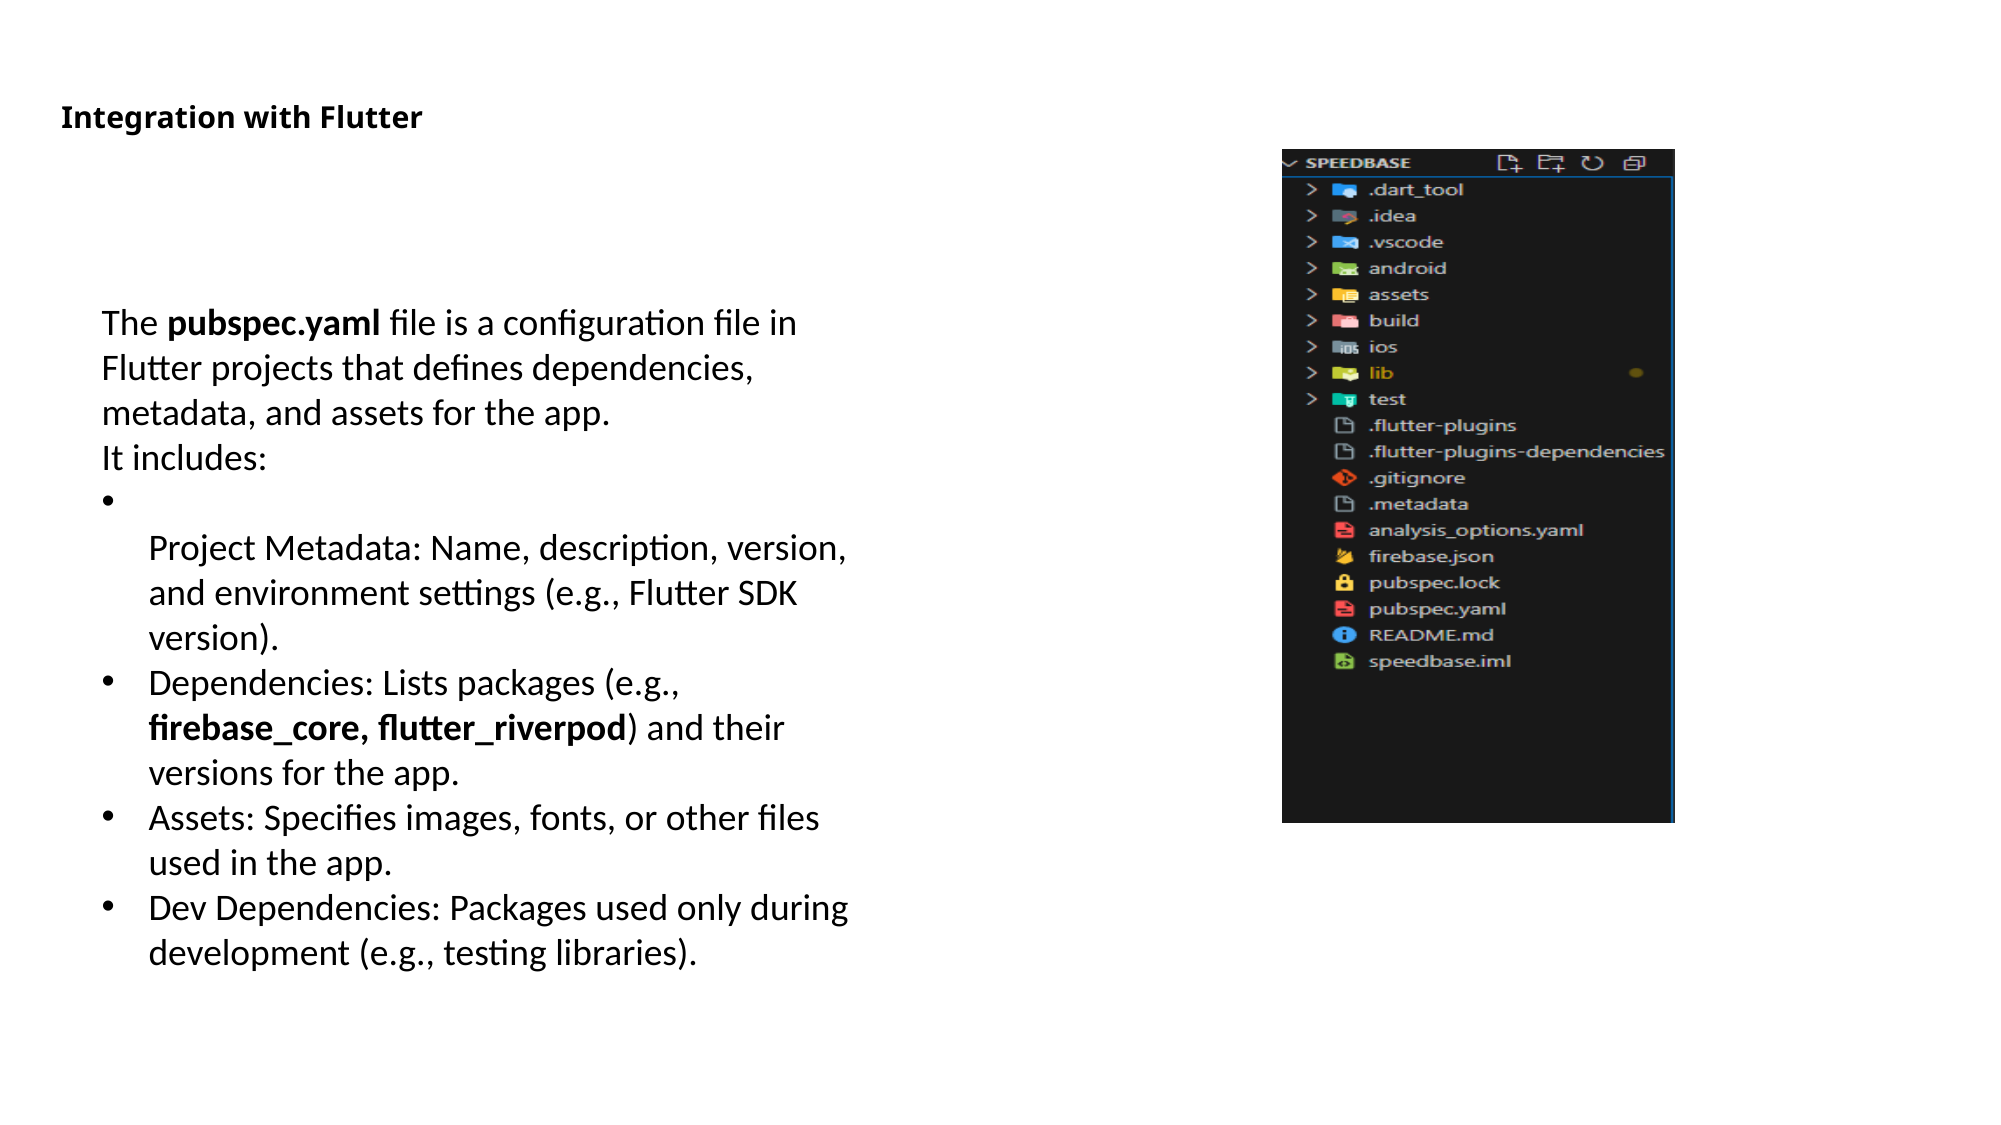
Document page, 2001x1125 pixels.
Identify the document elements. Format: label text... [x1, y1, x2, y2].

text_box The pubspec.yaml file is a configuration file in Flutter projects that defines dependencies, metadata, and assets for the app. It includes: Project Metadata: Name, description, version, and environment settings (e.g., Flutter SDK version). Dependencies: Lists packages (e.g., firebase_core, flutter_riverpod) and their versions for the app. Assets: Specifies images, fonts, or other files used in the app. Dev Dependencies: Packages used only during development (e.g., testing libraries). [86, 245, 909, 980]
title Integration with Flutter [46, 27, 1772, 246]
picture [1282, 149, 1675, 823]
